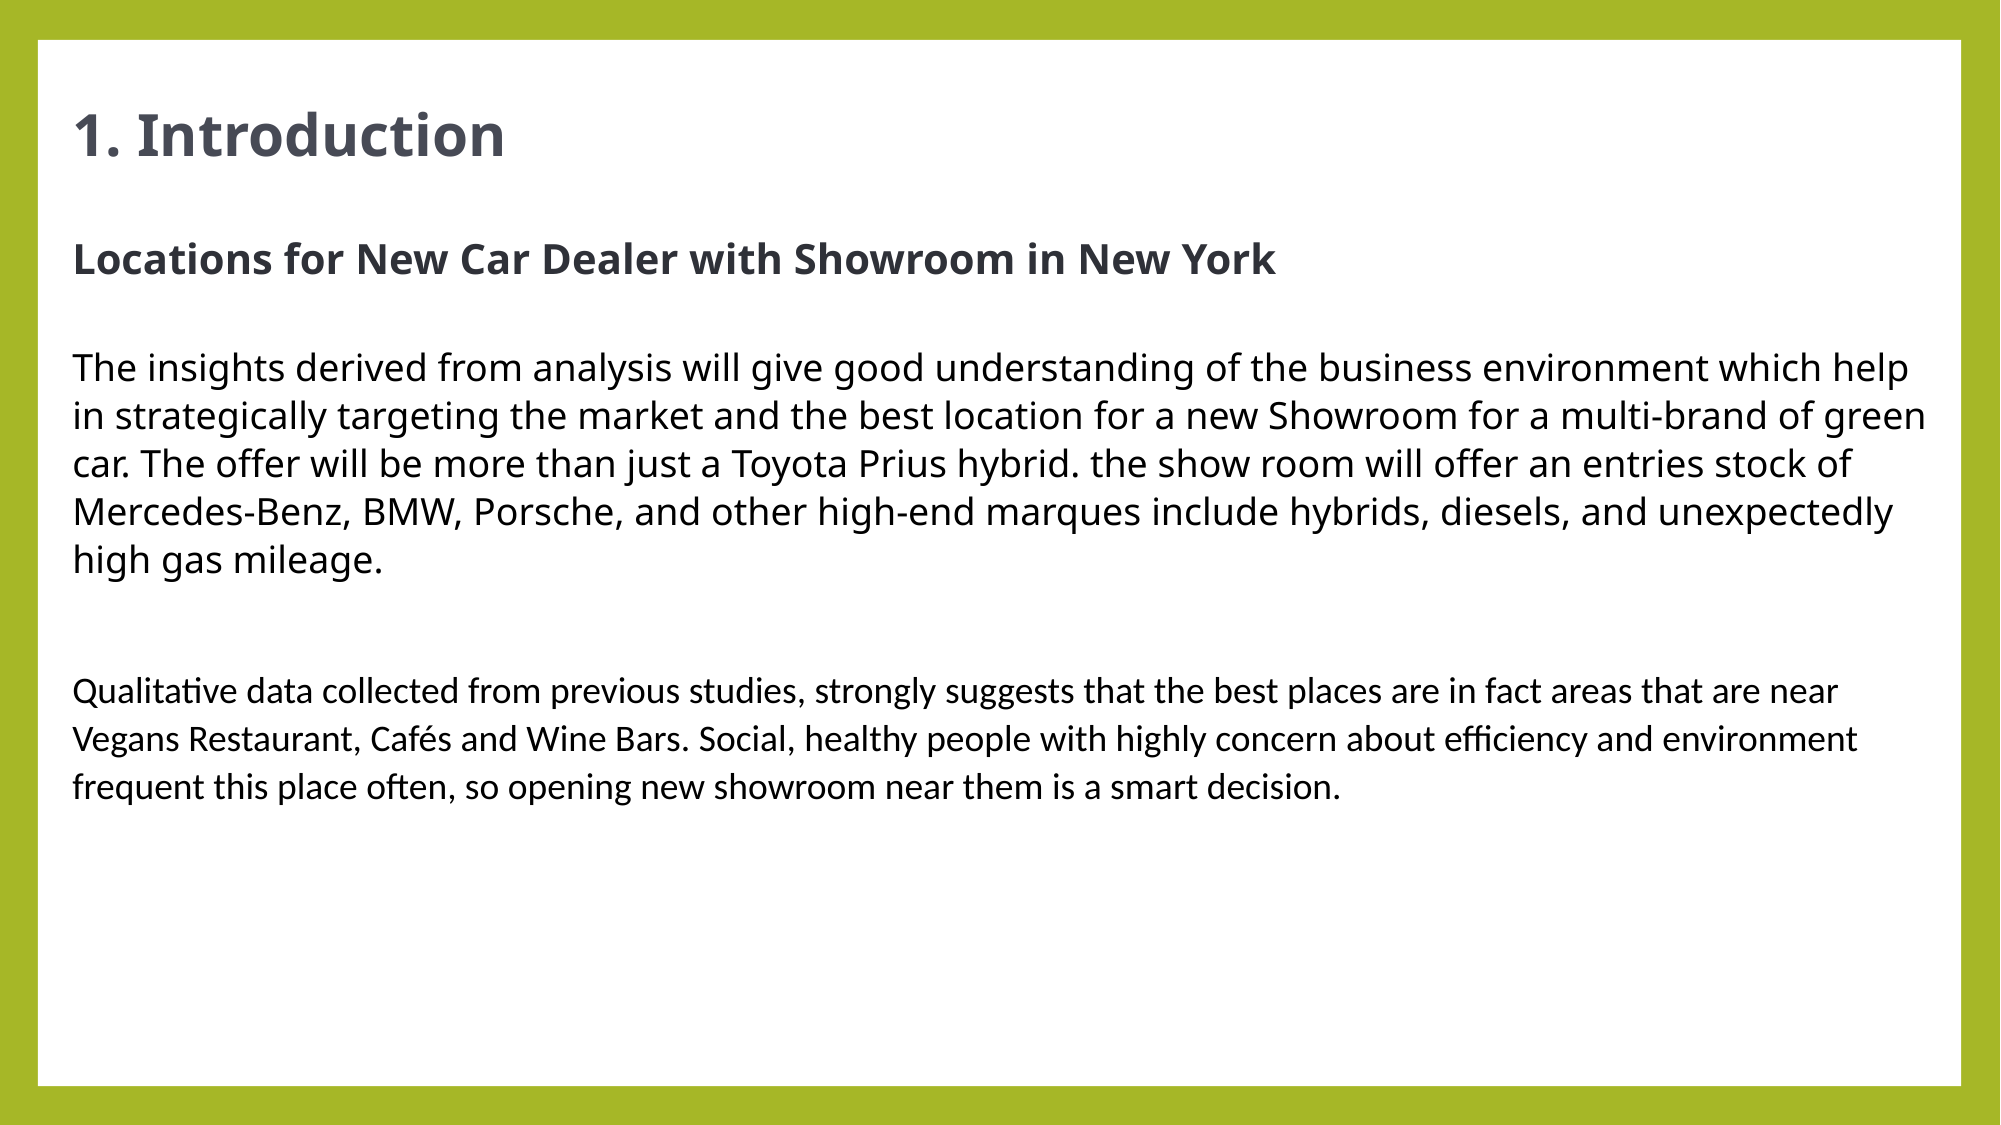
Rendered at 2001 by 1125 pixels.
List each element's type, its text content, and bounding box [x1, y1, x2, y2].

text_box 1. Introduction Locations for New Car Dealer with Showroom in New York The insights derived from analysis will give good understanding of the business environment which help in strategically targeting the market and the best location for a new Showroom for a multi-brand of green car. The offer will be more than just a Toyota Prius hybrid. the show room will offer an entries stock of Mercedes-Benz, BMW, Porsche, and other high-end marques include hybrids, diesels, and unexpectedly high gas mileage. Qualitative data collected from previous studies, strongly suggests that the best places are in fact areas that are near Vegans Restaurant, Cafés and Wine Bars. Social, healthy people with highly concern about efficiency and environment frequent this place often, so opening new showroom near them is a smart decision. [57, 85, 1949, 945]
